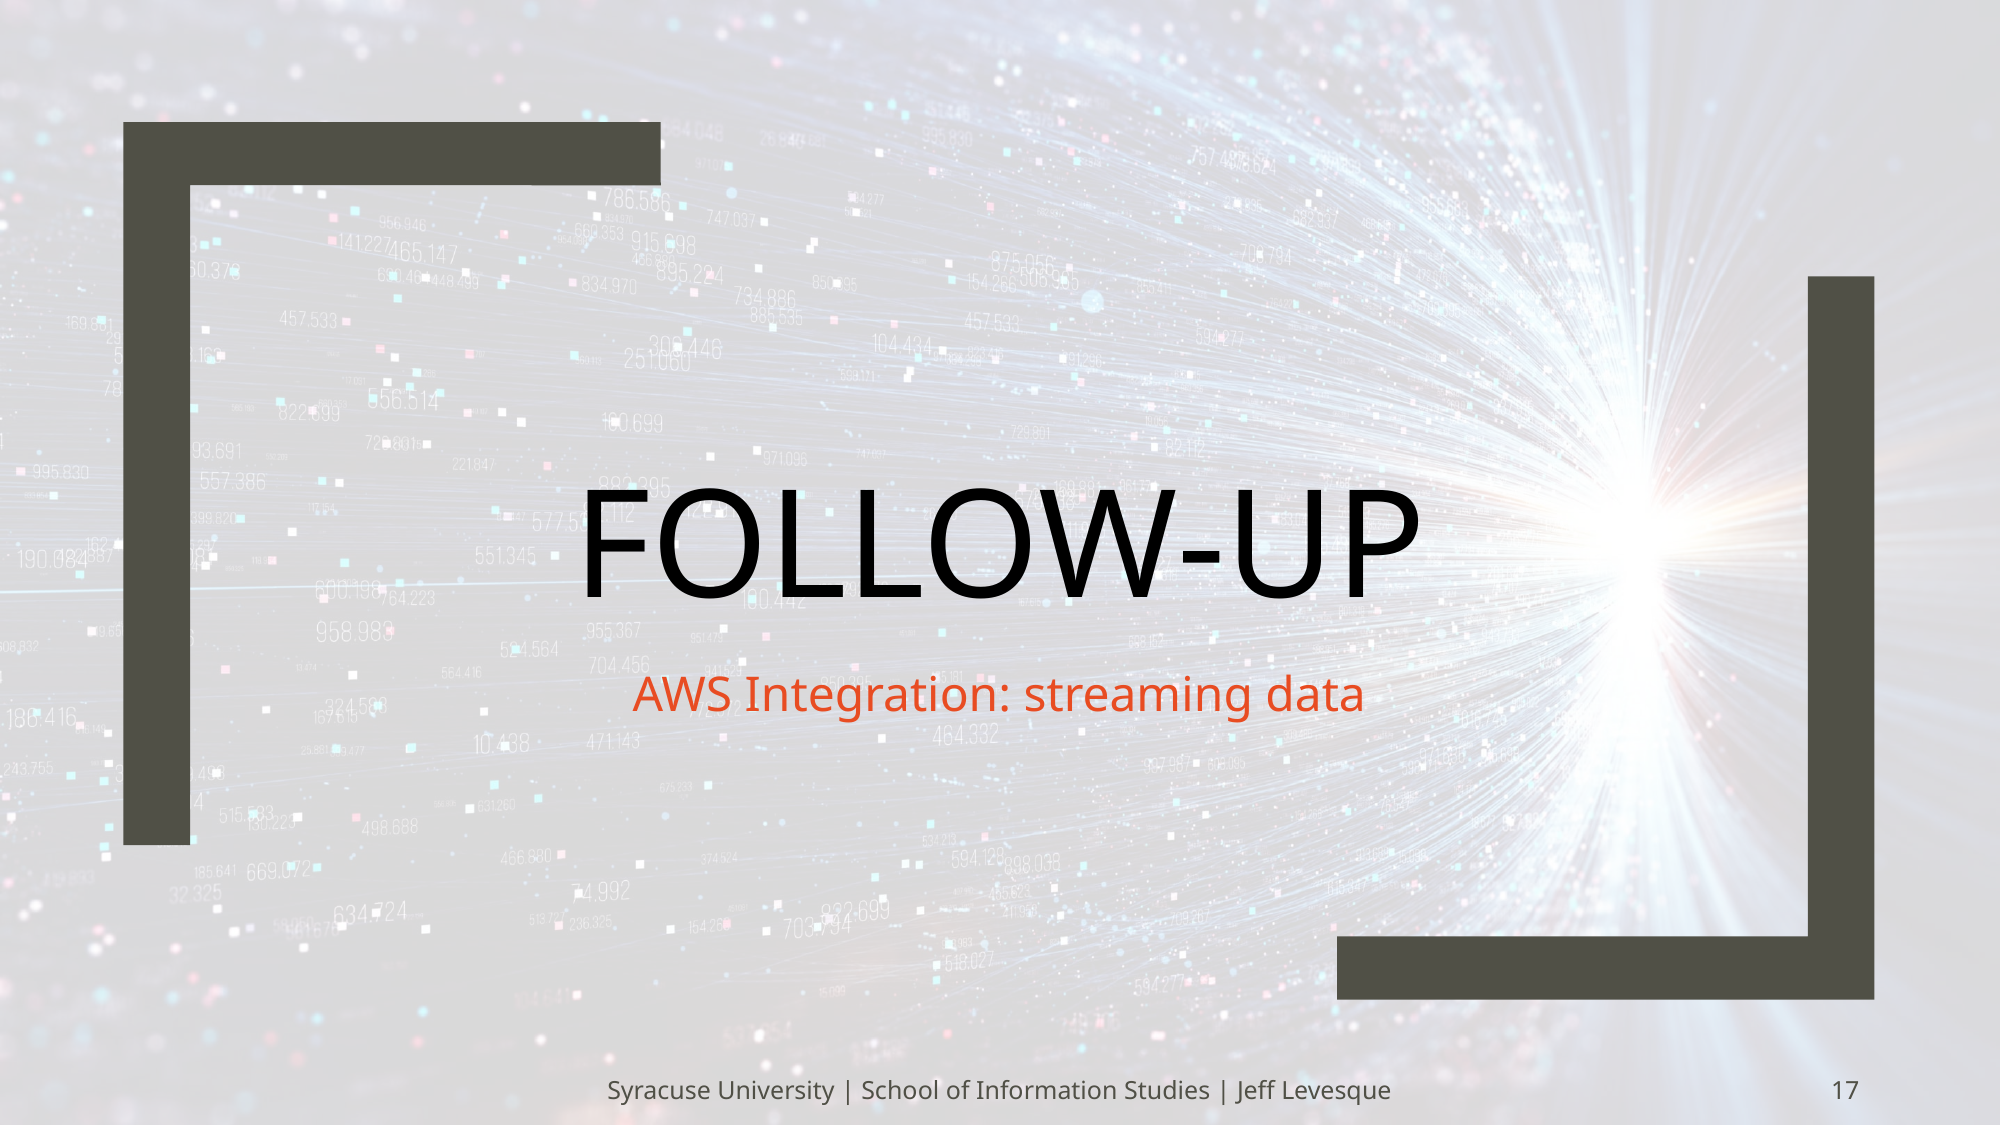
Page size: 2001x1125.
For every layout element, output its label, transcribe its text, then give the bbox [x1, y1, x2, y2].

slide_number 17 [1612, 1058, 1875, 1125]
title Follow-up [314, 293, 1686, 638]
subtitle AWS Integration: streaming data [439, 649, 1561, 828]
footer Syracuse University | School of Information Studies | Jeff Levesque [423, 1058, 1576, 1125]
